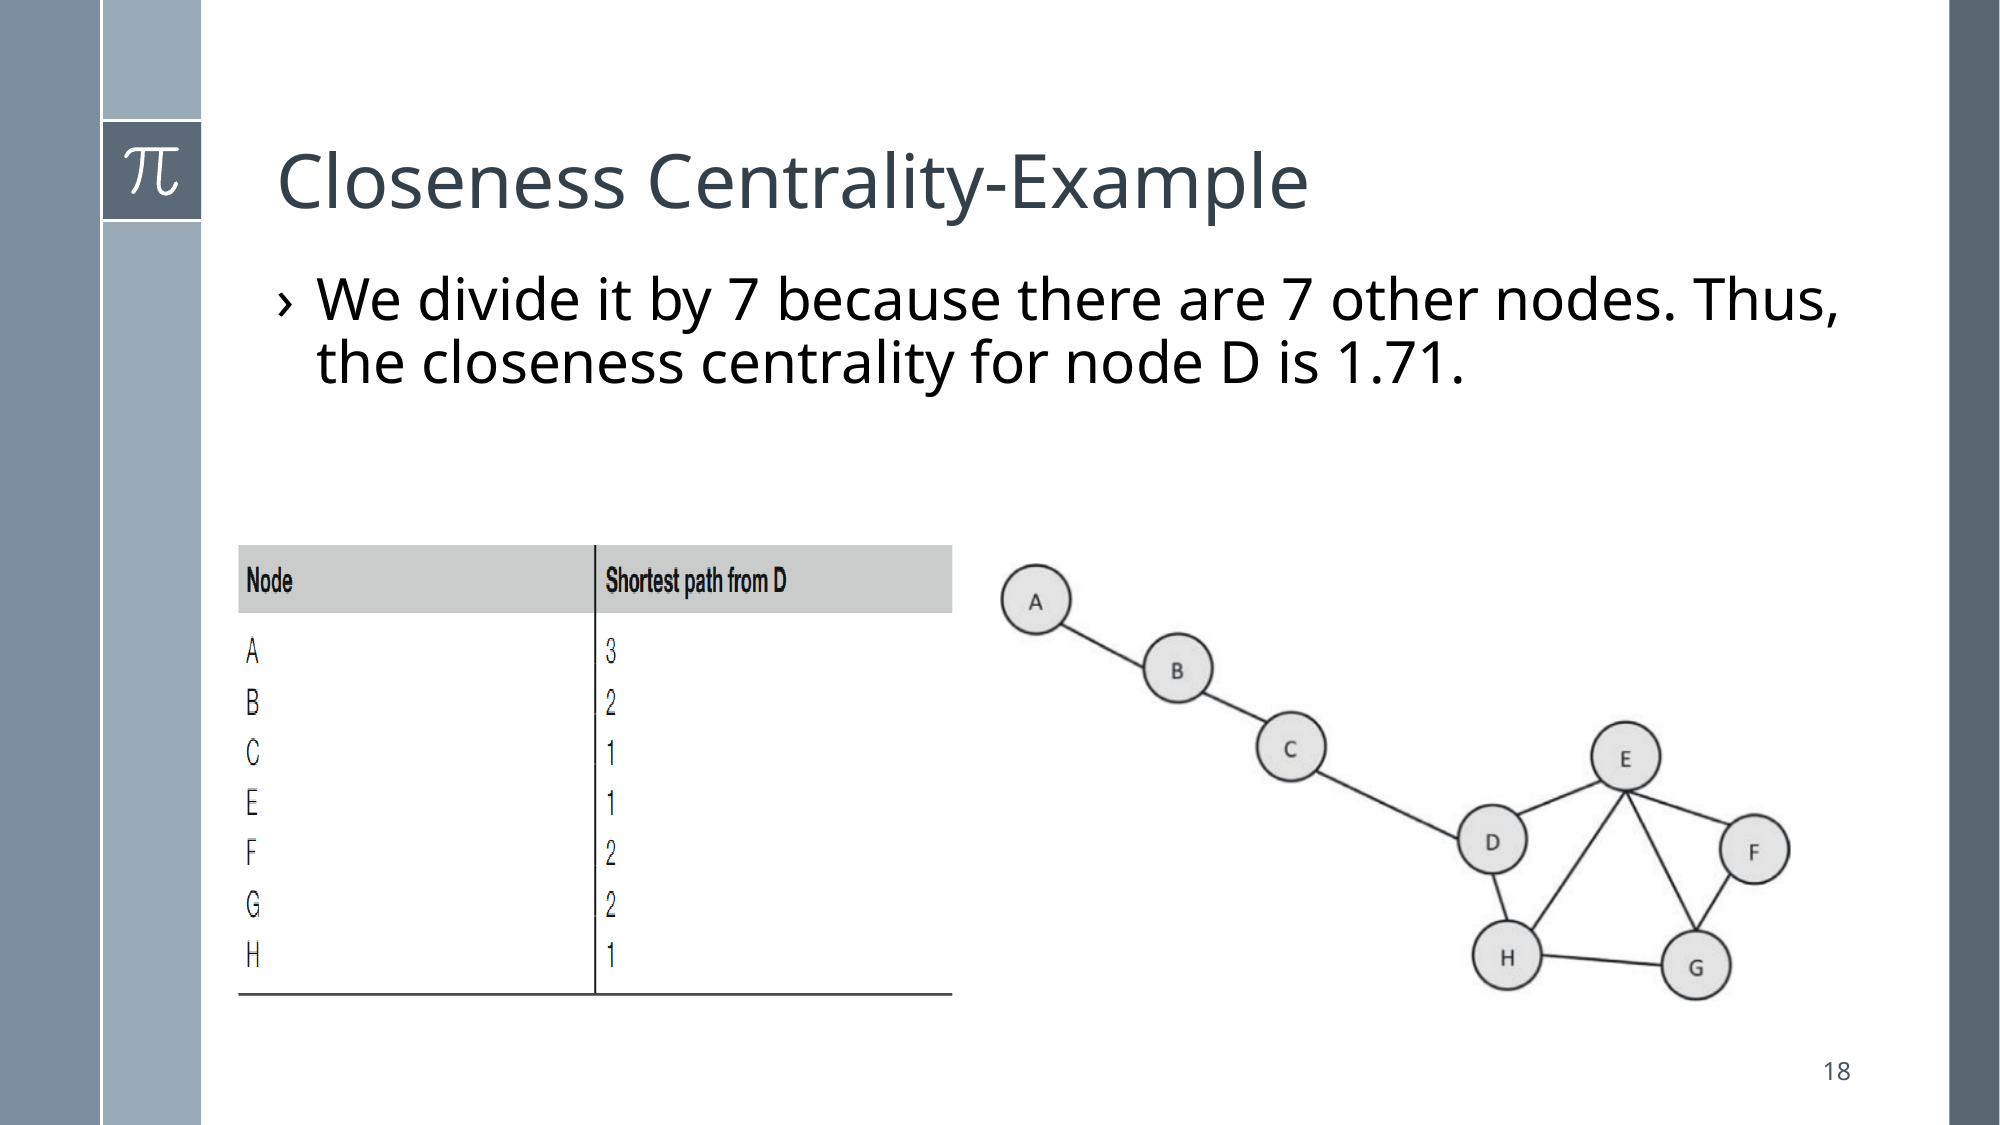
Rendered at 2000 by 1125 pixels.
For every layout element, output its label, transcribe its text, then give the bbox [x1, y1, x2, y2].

picture [999, 562, 1849, 1030]
title Closeness Centrality-Example [261, 29, 1867, 233]
slide_number 18 [1766, 1042, 1867, 1103]
picture [224, 524, 961, 1000]
list We divide it by 7 because there are 7 other nodes. Thus, the closeness centrality for node D is 1.71. [261, 262, 1867, 1013]
